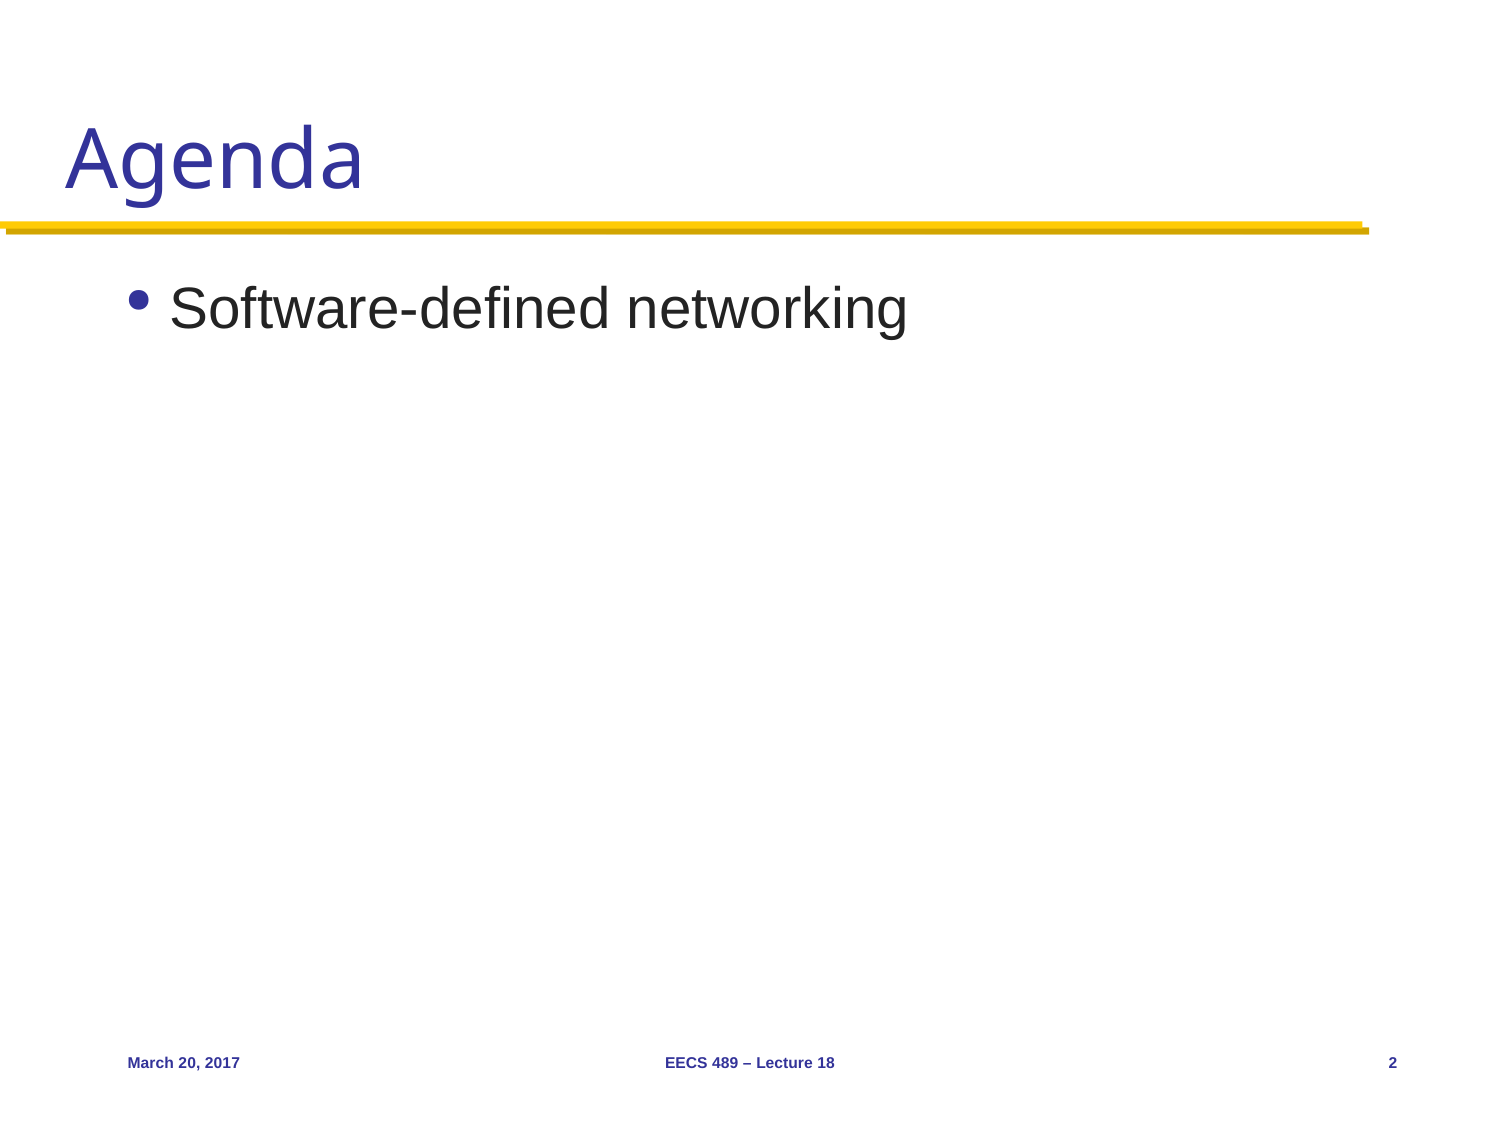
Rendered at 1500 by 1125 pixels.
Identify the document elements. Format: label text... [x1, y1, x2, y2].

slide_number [112, 1024, 426, 1101]
list Software-defined networking [112, 262, 1413, 988]
footer EECS 489 – Lecture 18 [512, 1024, 988, 1101]
title Agenda [49, 24, 1451, 213]
slide_number 2 [1312, 1024, 1413, 1101]
